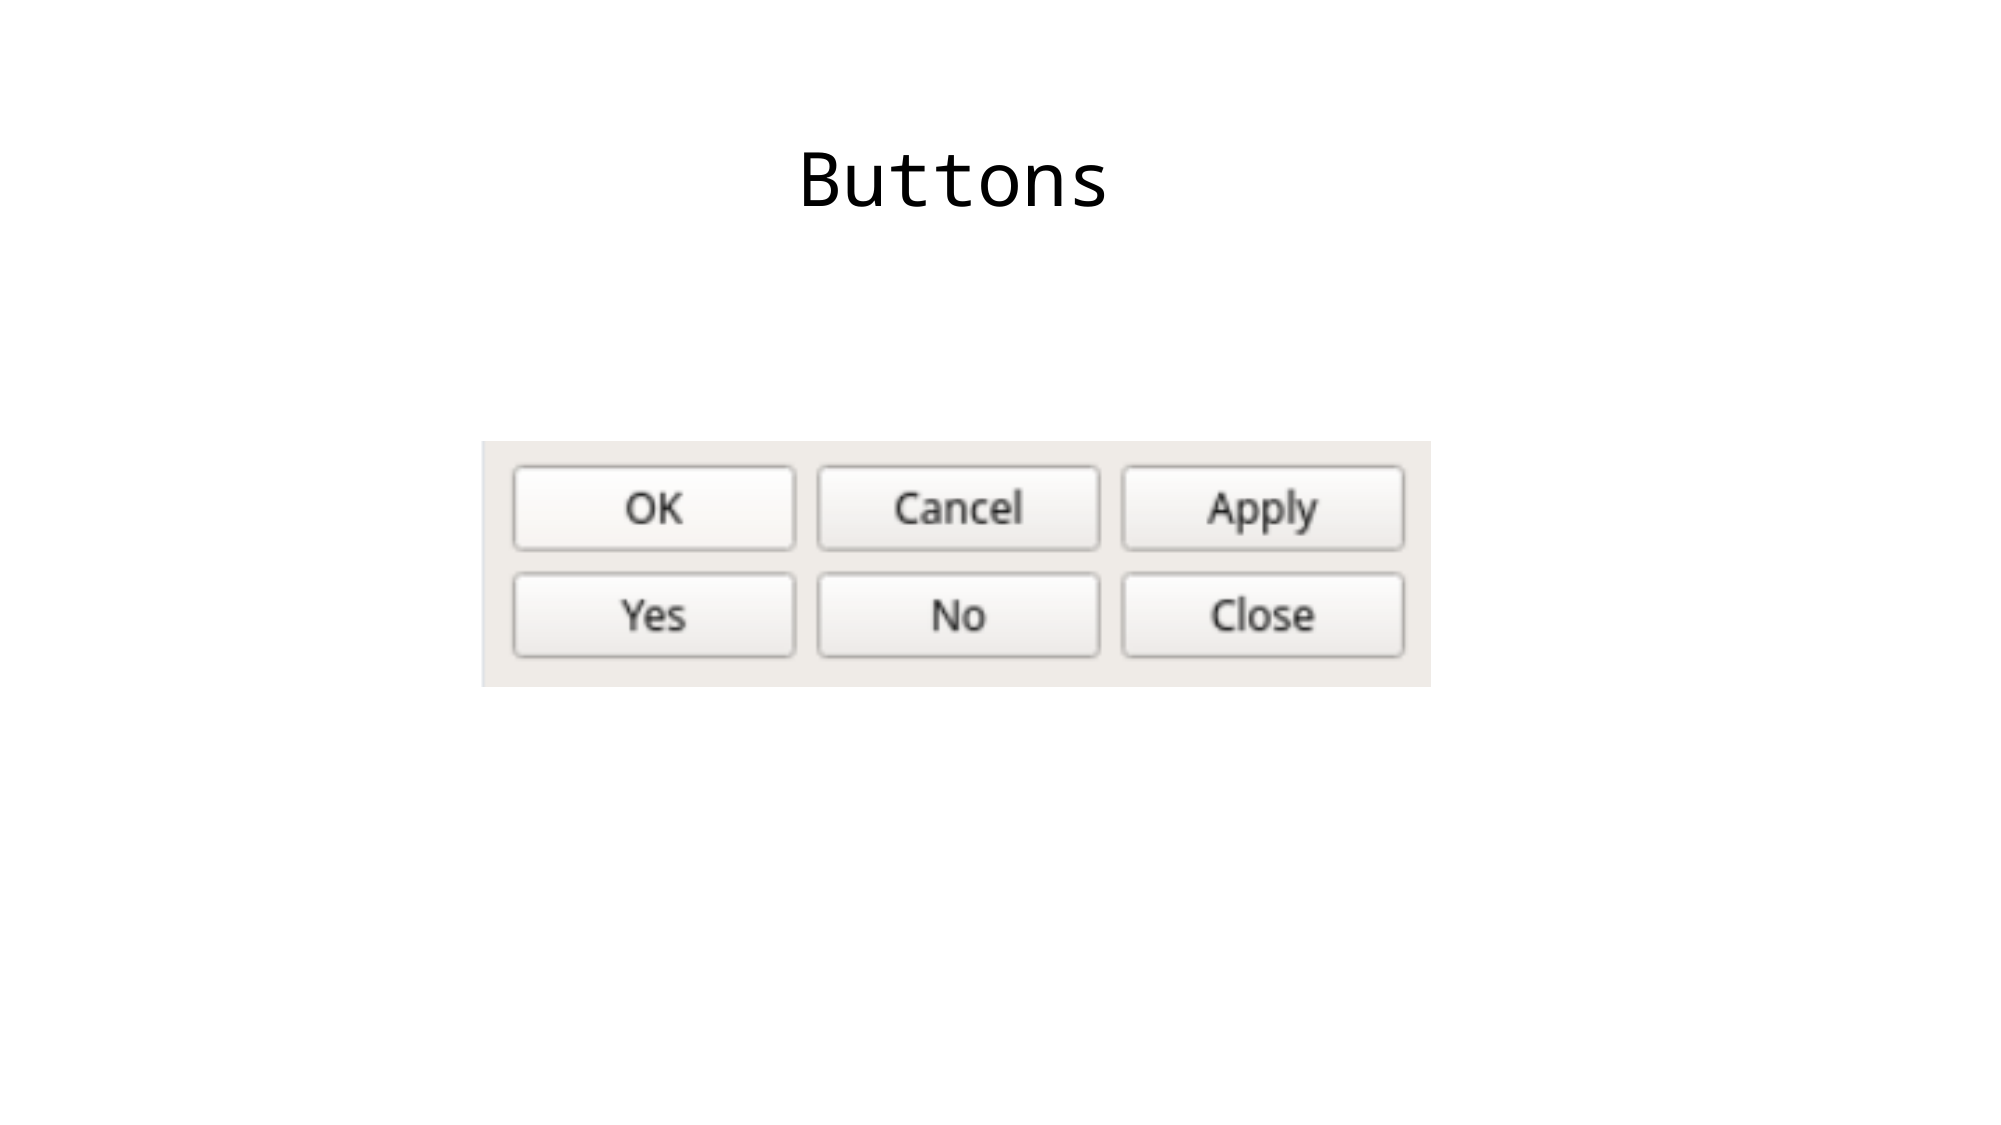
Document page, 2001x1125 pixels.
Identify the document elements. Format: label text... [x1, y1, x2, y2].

text_box Buttons [783, 124, 1128, 229]
picture [480, 440, 1431, 687]
